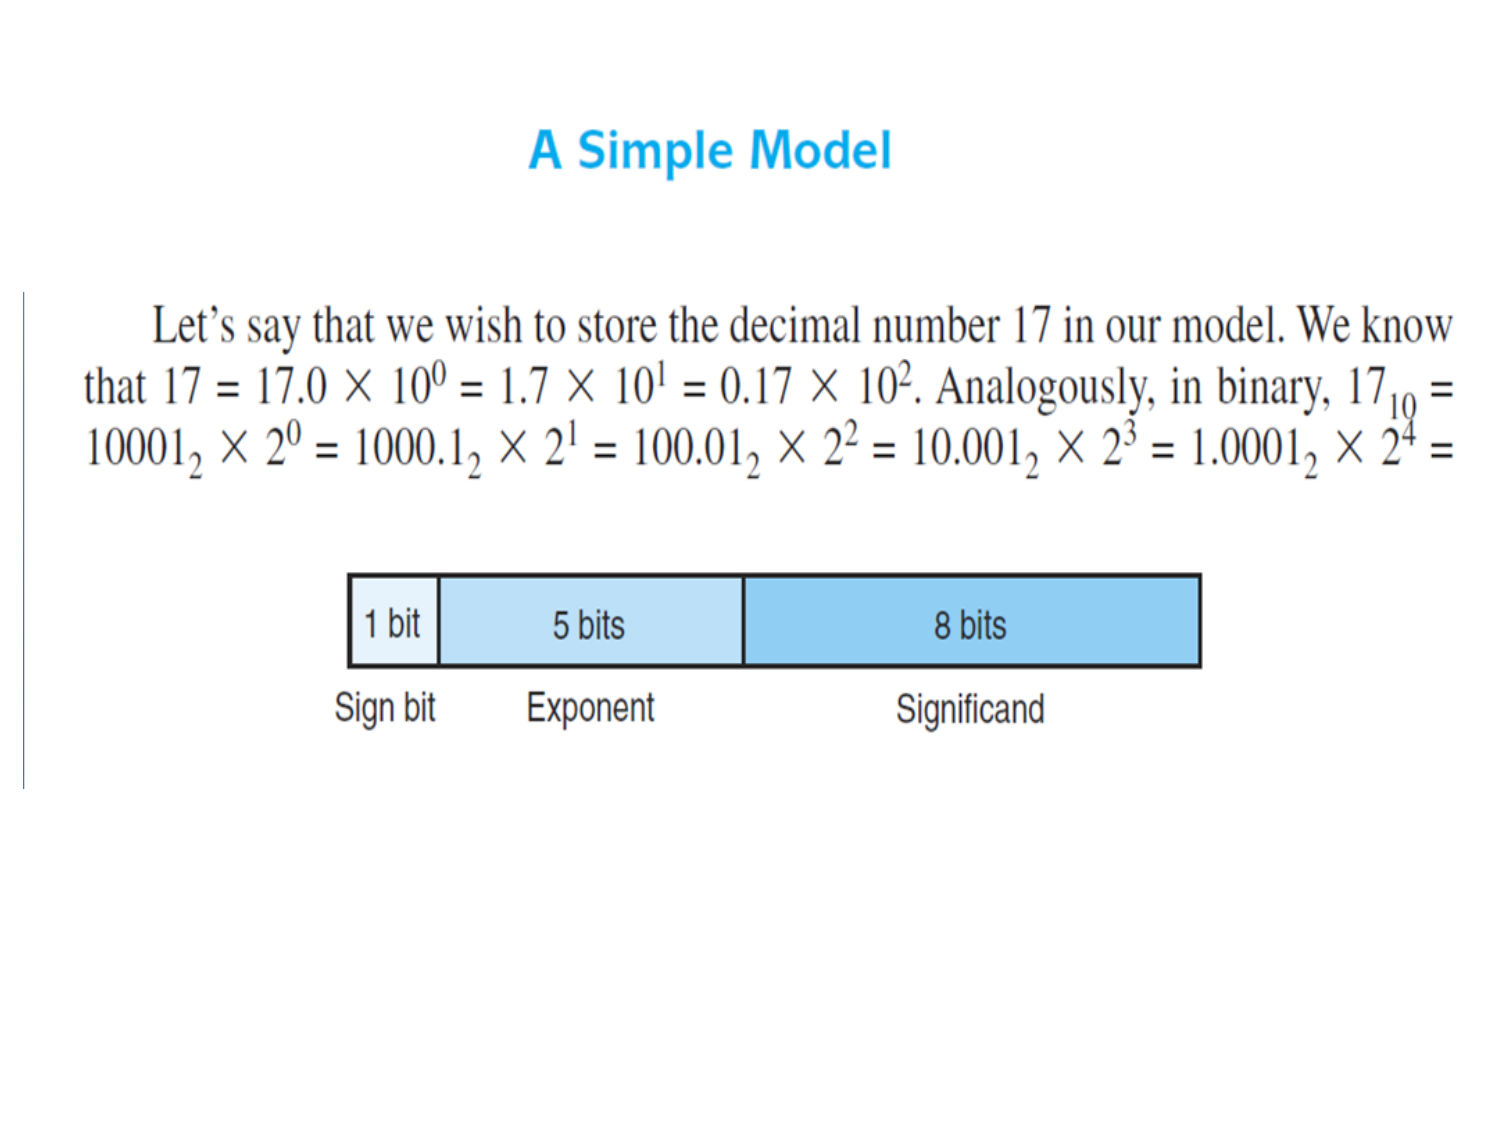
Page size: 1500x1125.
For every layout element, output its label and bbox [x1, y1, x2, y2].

picture [527, 116, 923, 185]
picture [23, 292, 1500, 789]
